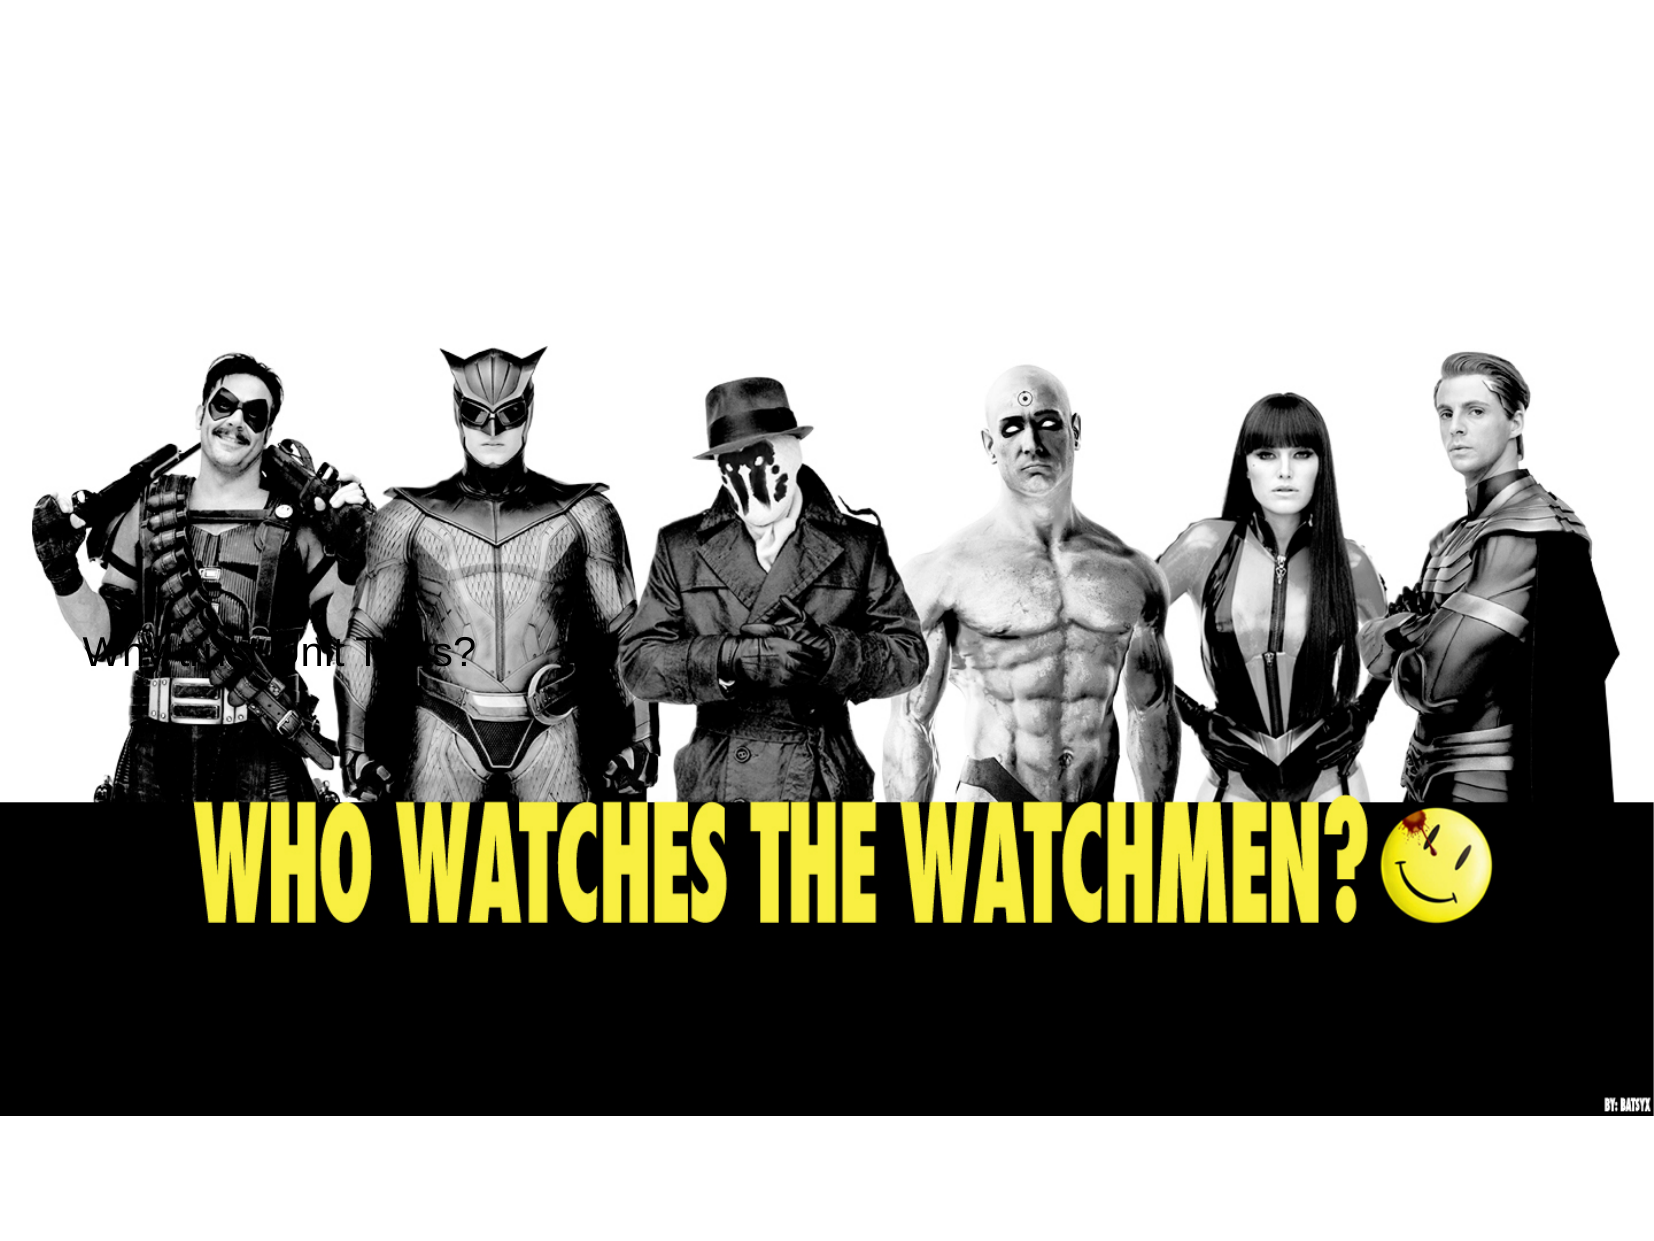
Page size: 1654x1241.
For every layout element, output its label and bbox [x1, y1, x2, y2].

picture [0, 82, 1654, 1117]
